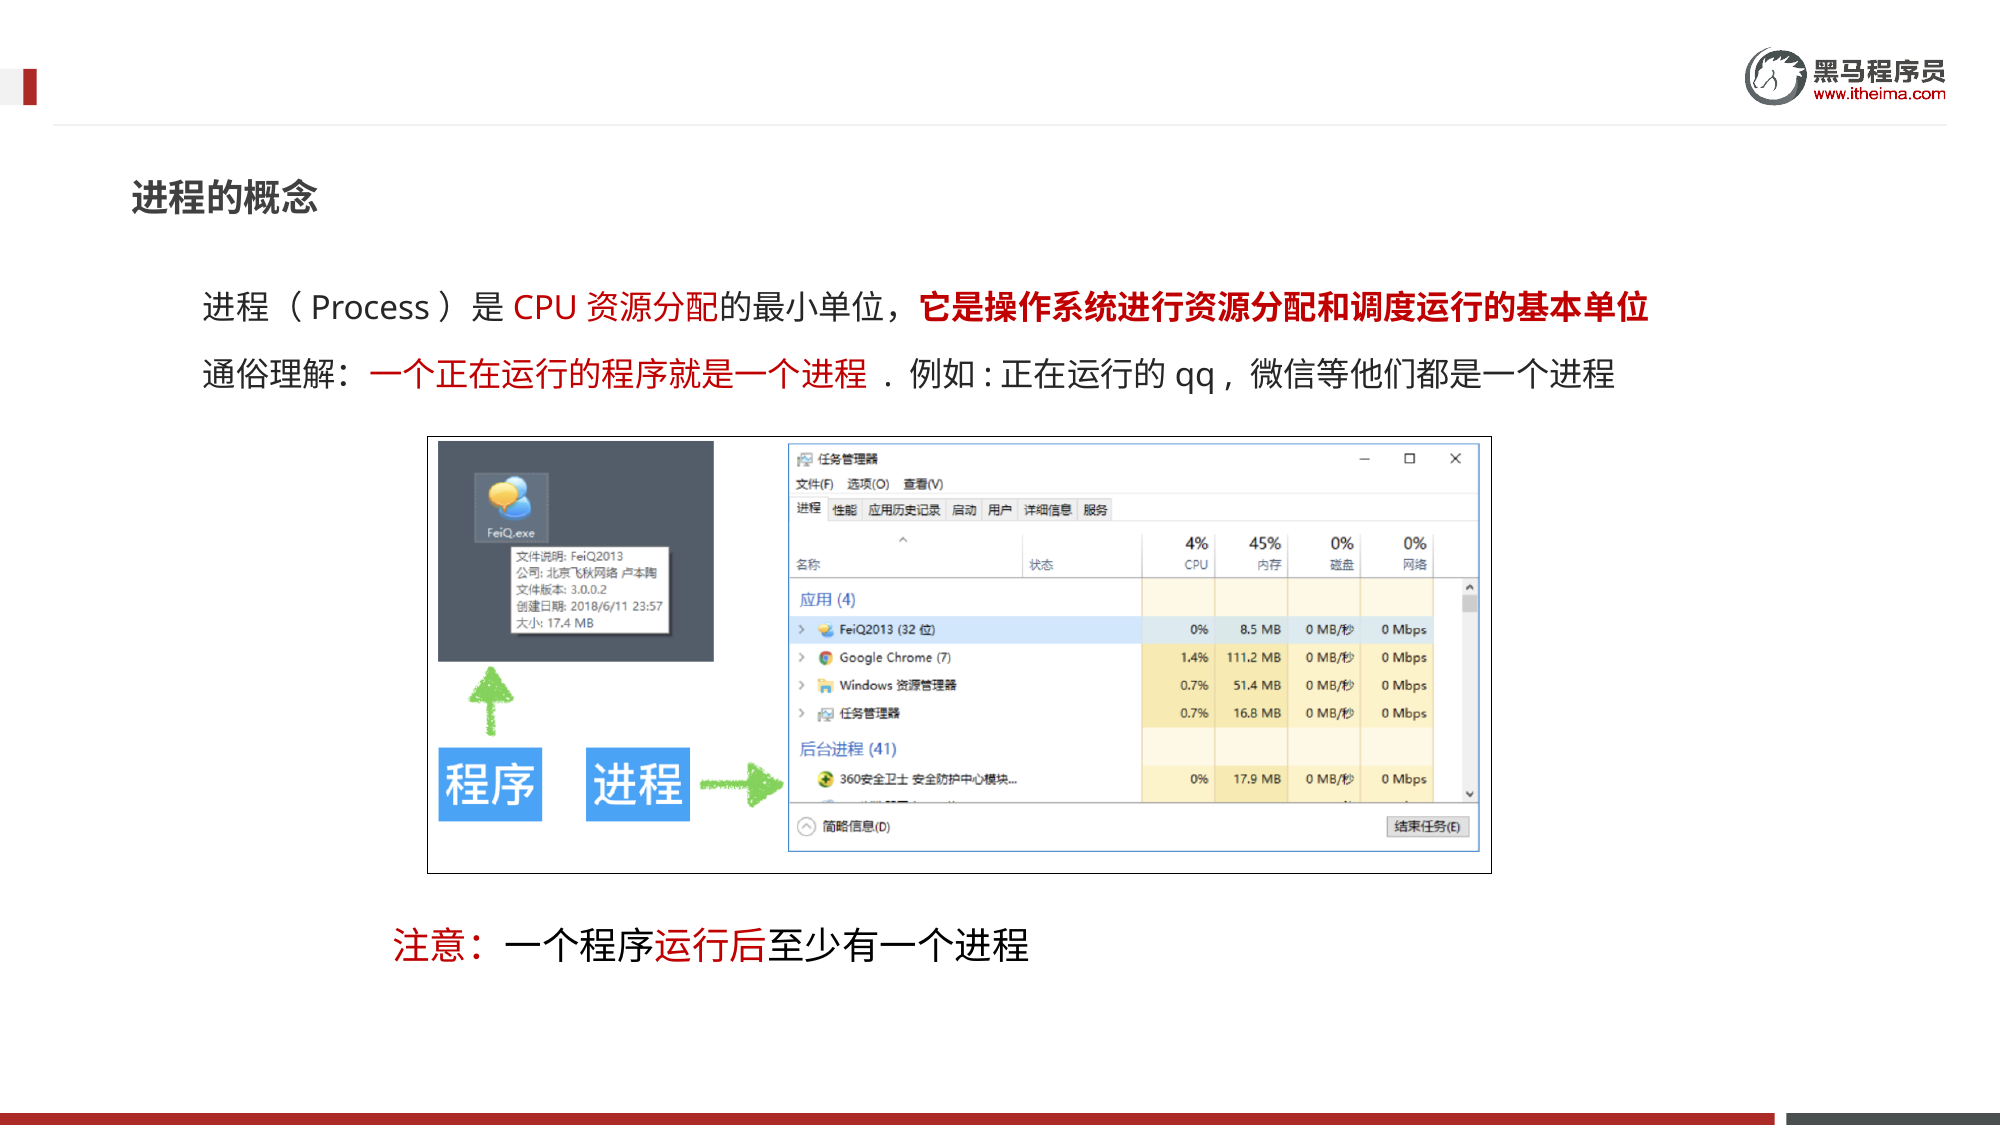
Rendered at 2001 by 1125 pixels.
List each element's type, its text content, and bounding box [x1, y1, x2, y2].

text_box 注意：一个程序运行后至少有一个进程 [215, 915, 1380, 971]
picture [1744, 46, 1946, 106]
text_box 进程的概念 [116, 154, 1872, 239]
picture [427, 436, 1492, 874]
list 进程（Process）是CPU资源分配的最小单位，它是操作系统进行资源分配和调度运行的基本单位 通俗理解：一个正在运行的程序就是一个进程 . 例如:正在运行的qq , 微信等他们都是一个进程 [188, 258, 1887, 433]
